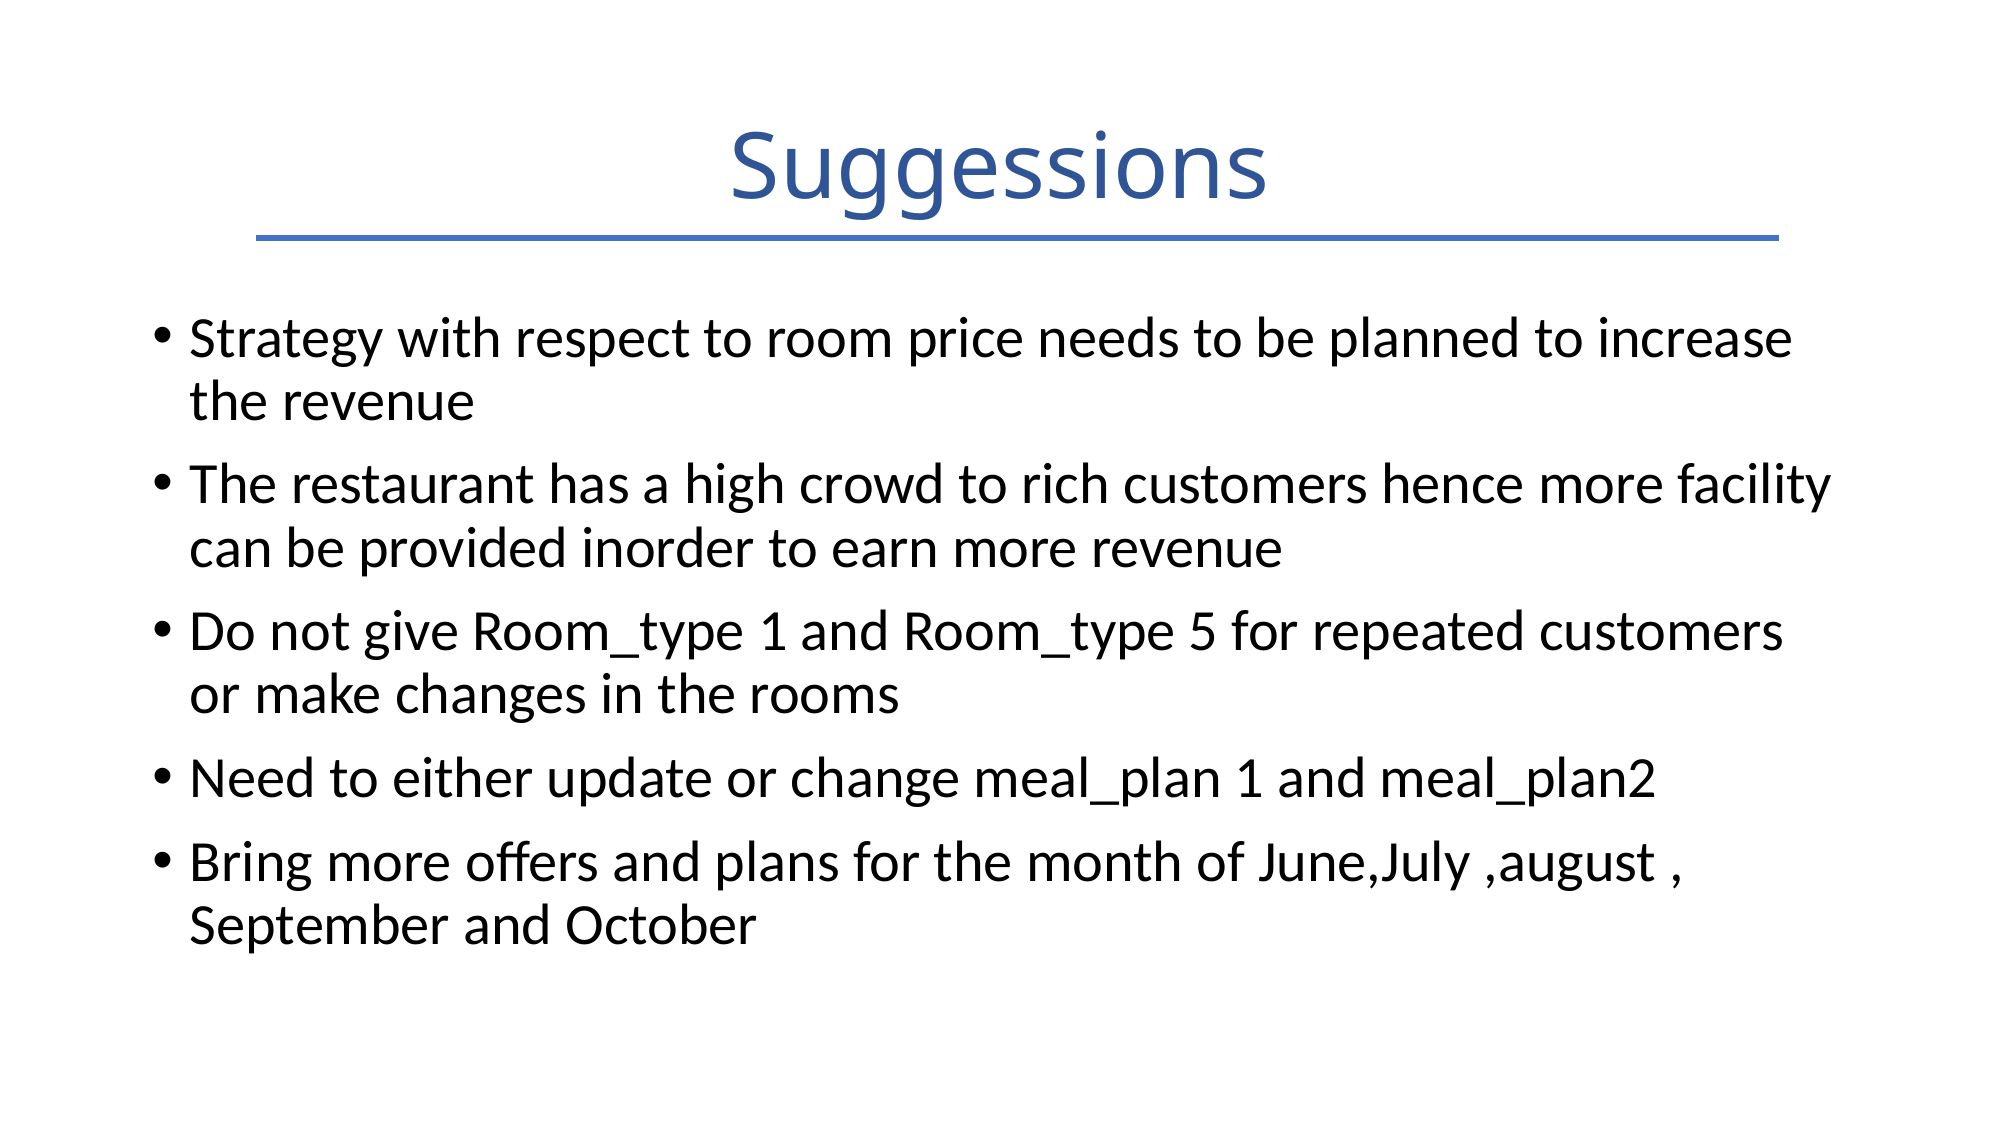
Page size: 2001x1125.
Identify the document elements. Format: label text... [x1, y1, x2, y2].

title Suggessions [137, 59, 1863, 278]
list Strategy with respect to room price needs to be planned to increase the revenue The restaurant has a high crowd to rich customers hence more facility can be provided inorder to earn more revenue Do not give Room_type 1 and Room_type 5 for repeated customers or make changes in the rooms Need to either update or change meal_plan 1 and meal_plan2 Bring more offers and plans for the month of June,July ,august , September and October [137, 299, 1863, 1014]
